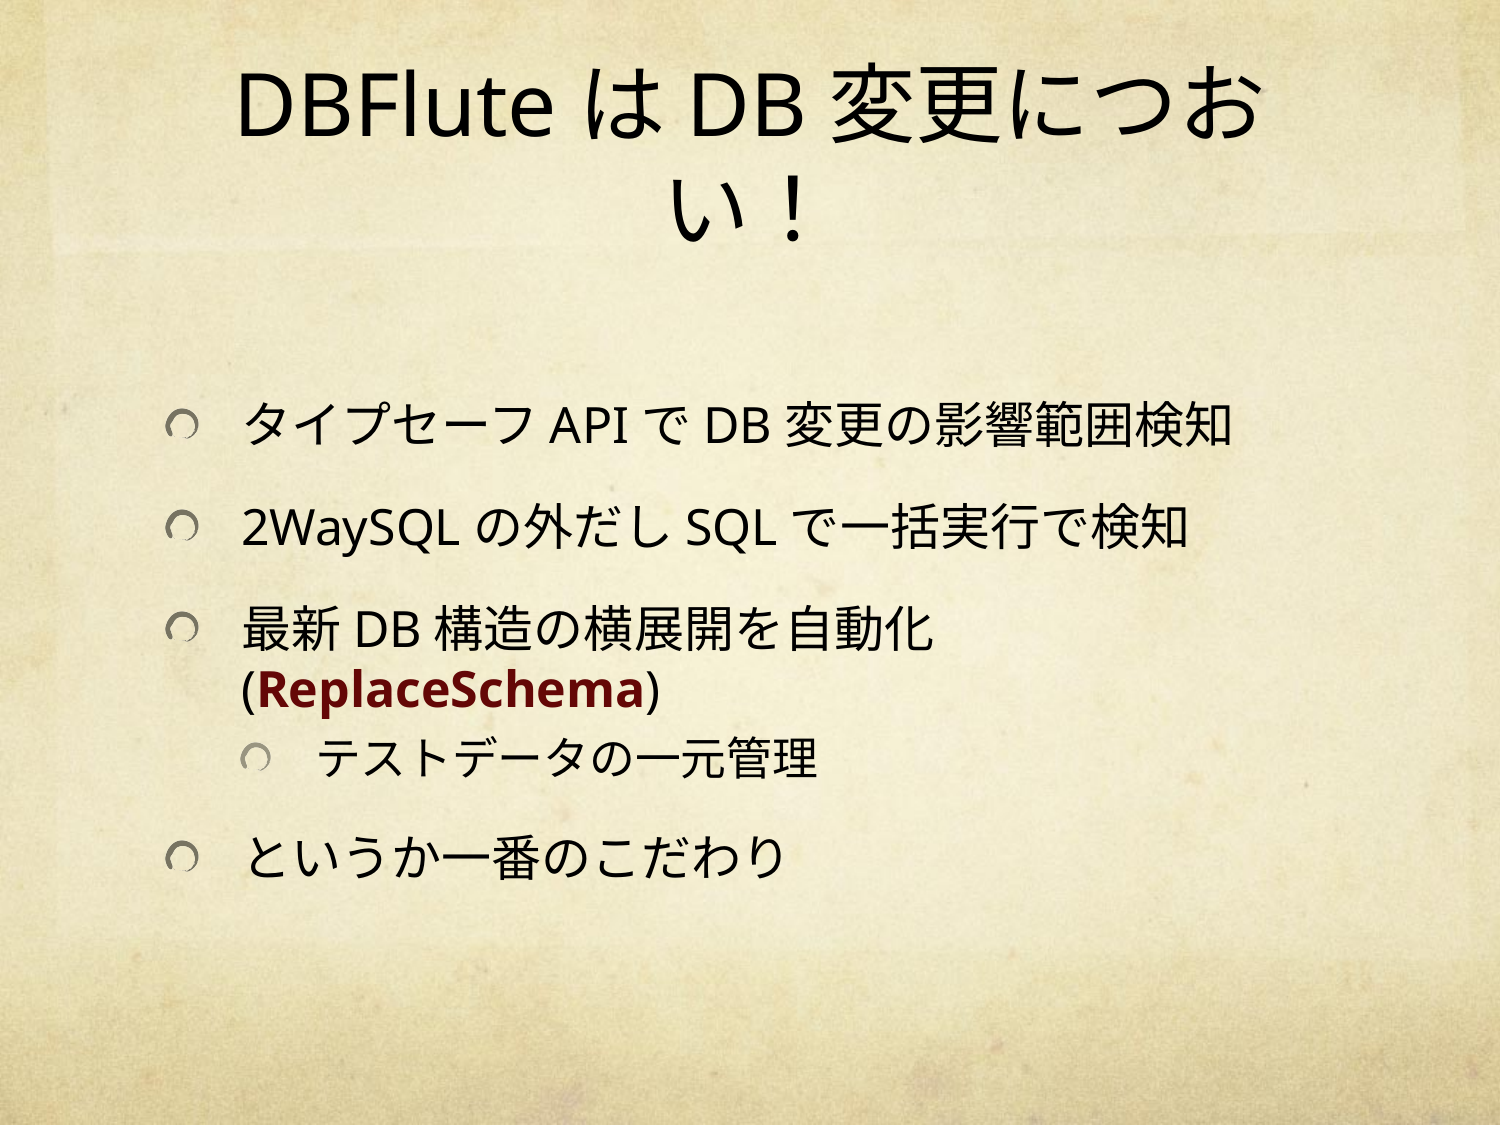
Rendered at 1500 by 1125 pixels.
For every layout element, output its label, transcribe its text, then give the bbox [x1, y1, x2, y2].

list タイプセーフAPIでDB変更の影響範囲検知 2WaySQLの外だしSQLで一括実行で検知 最新DB構造の横展開を自動化 (ReplaceSchema) テストデータの一元管理 というか一番のこだわり [150, 284, 1350, 950]
title DBFluteはDB変更につおい！ [150, 82, 1350, 225]
picture [0, 0, 1500, 1125]
